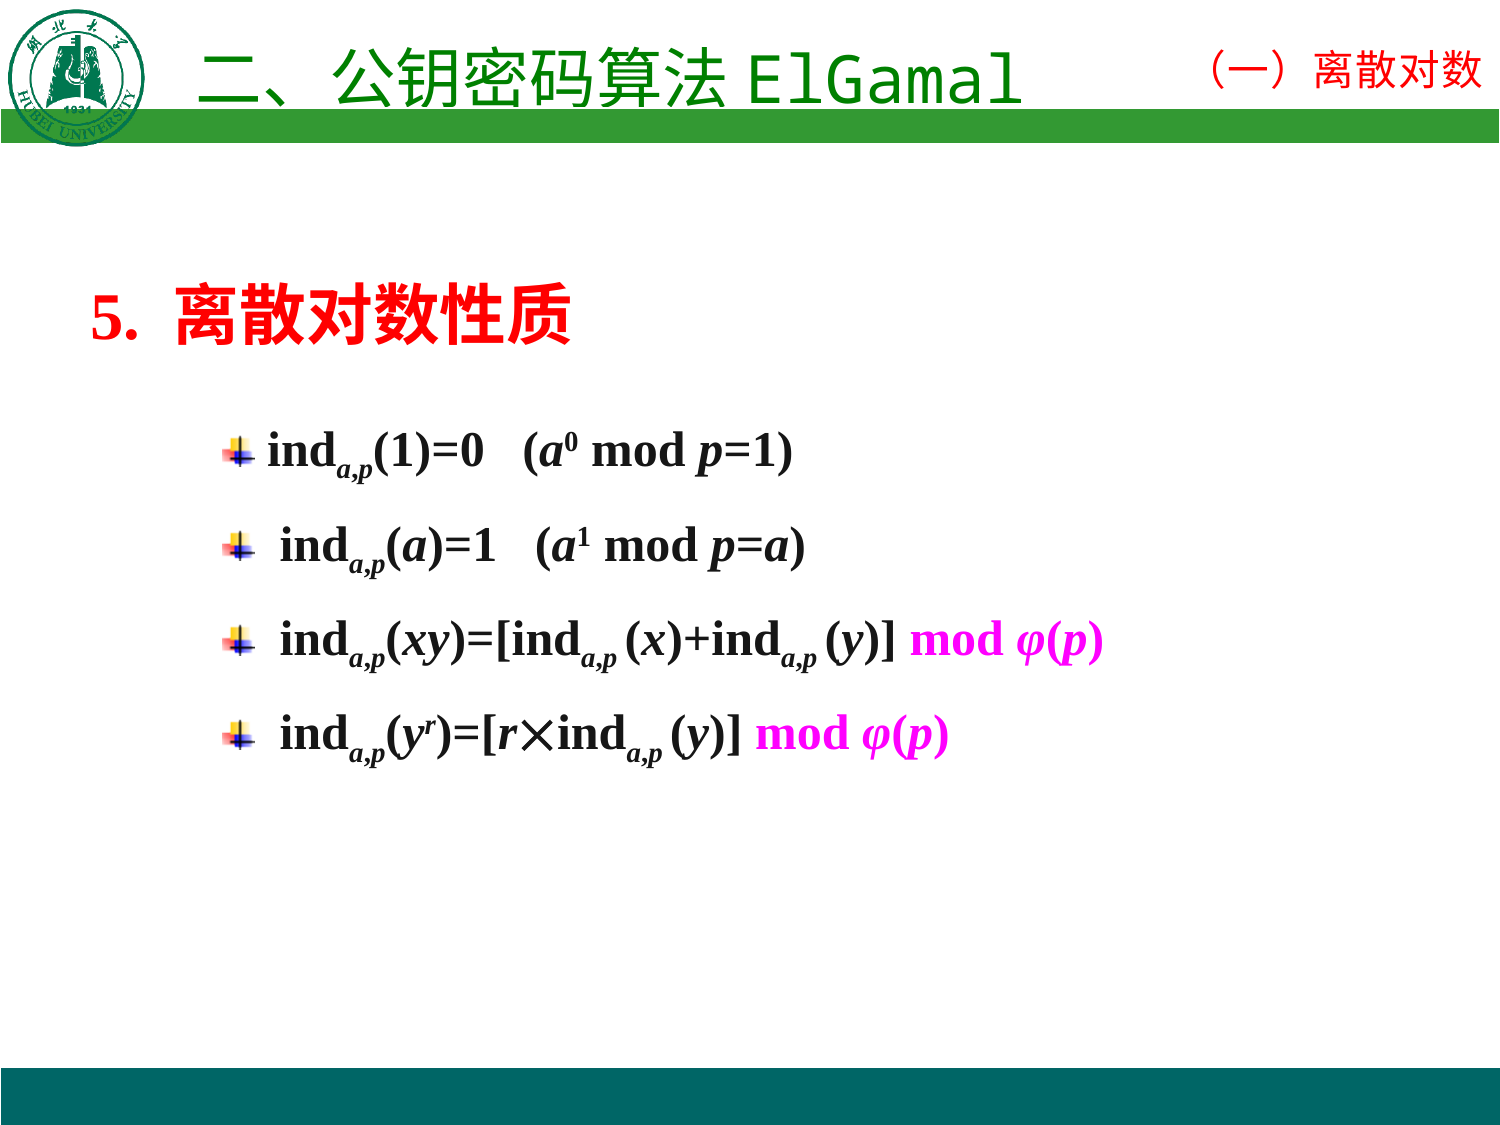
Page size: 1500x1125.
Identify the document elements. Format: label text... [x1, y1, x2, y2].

picture [222, 623, 255, 656]
picture [0, 0, 167, 175]
picture [0, 1067, 1500, 1125]
picture [222, 529, 255, 561]
picture [222, 434, 255, 467]
list 5. 离散对数性质 inda,p(1)=0 (a0 mod p=1) inda,p(a)=1 (a1 mod p=a) inda,p(xy)=[inda,p (x)+inda,p (y)] mod φ(p) inda,p(yr)=[rinda,p (y)] mod φ(p) [74, 249, 1426, 1041]
picture [222, 718, 255, 750]
